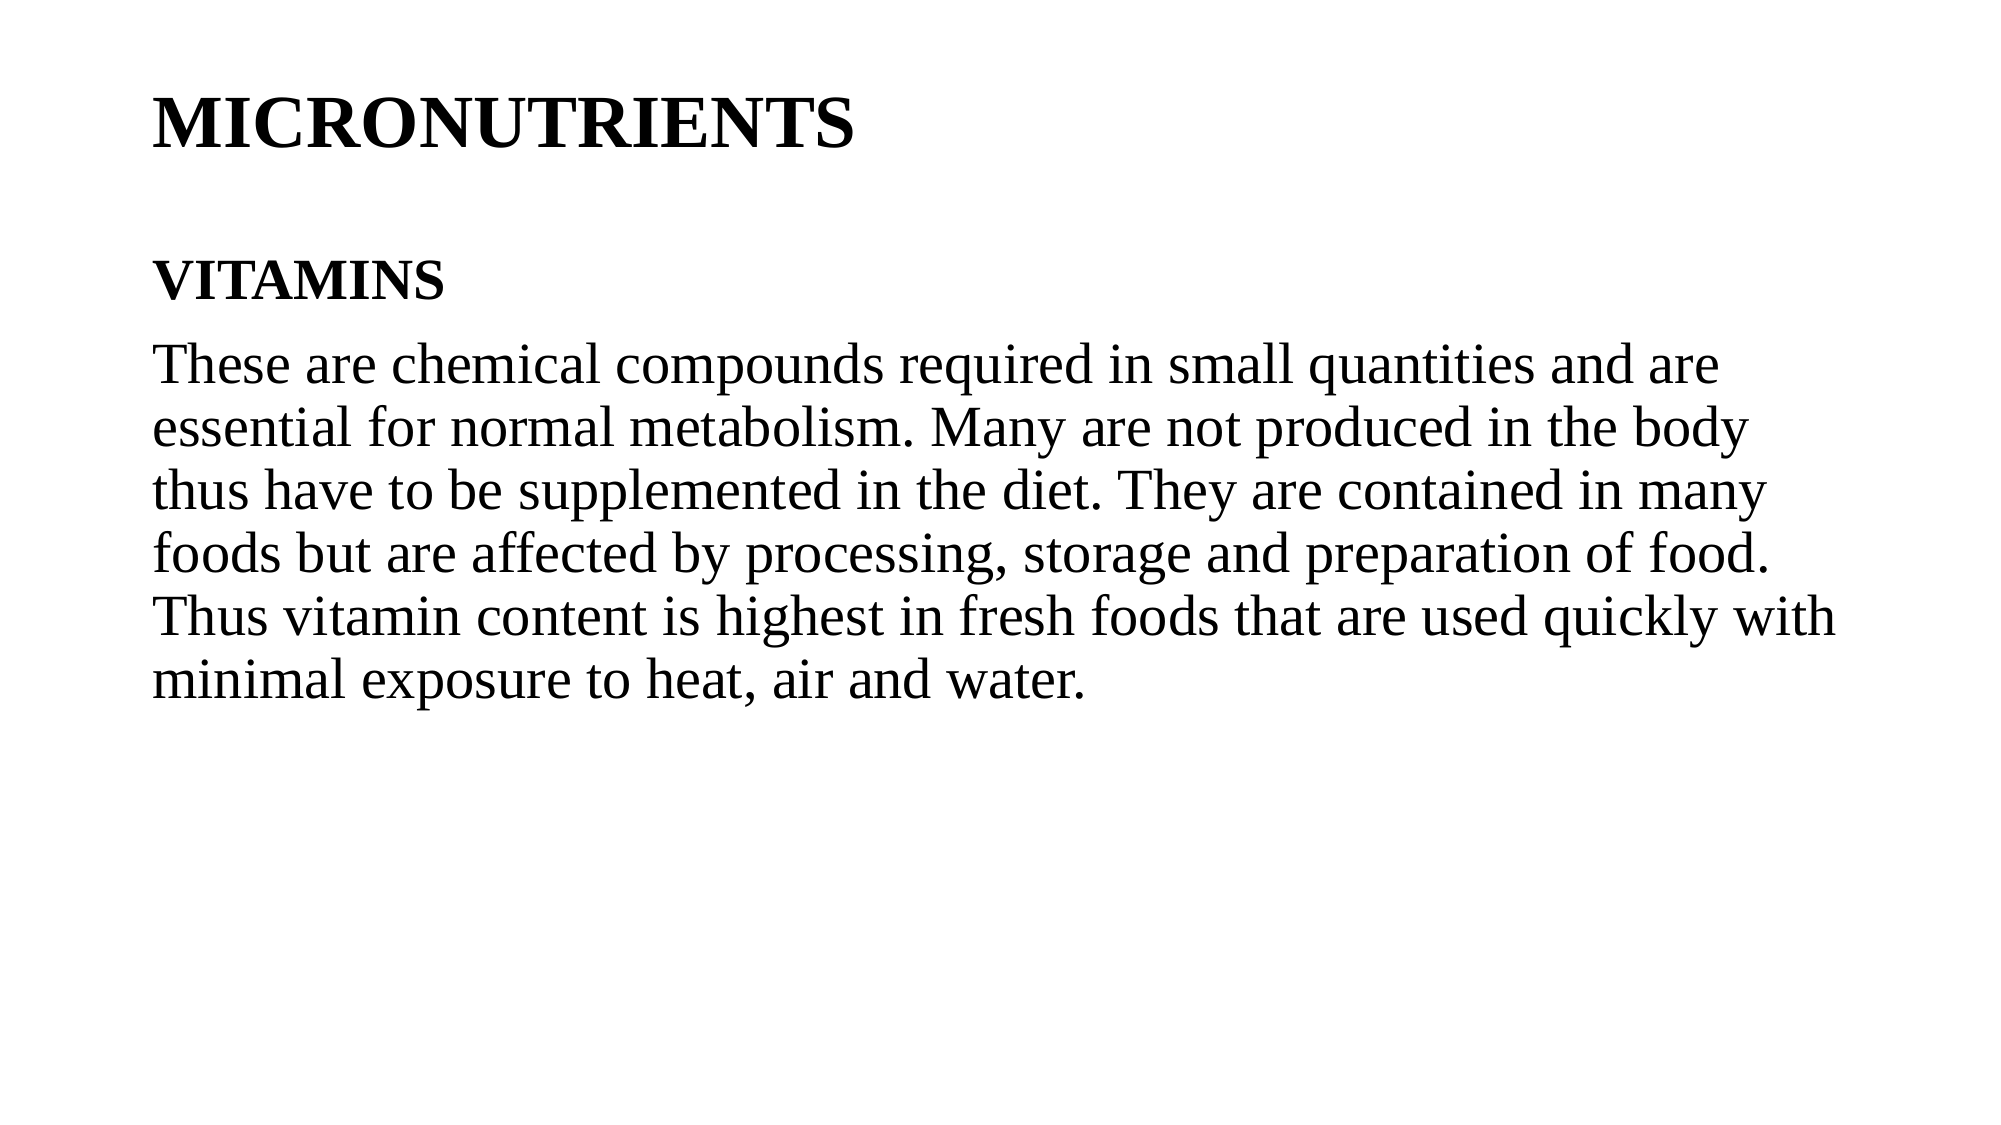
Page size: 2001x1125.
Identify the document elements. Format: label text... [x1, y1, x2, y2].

list VITAMINS These are chemical compounds required in small quantities and are essential for normal metabolism. Many are not produced in the body thus have to be supplemented in the diet. They are contained in many foods but are affected by processing, storage and preparation of food. Thus vitamin content is highest in fresh foods that are used quickly with minimal exposure to heat, air and water. [137, 242, 1863, 1014]
title MICRONUTRIENTS [137, 59, 1863, 242]
